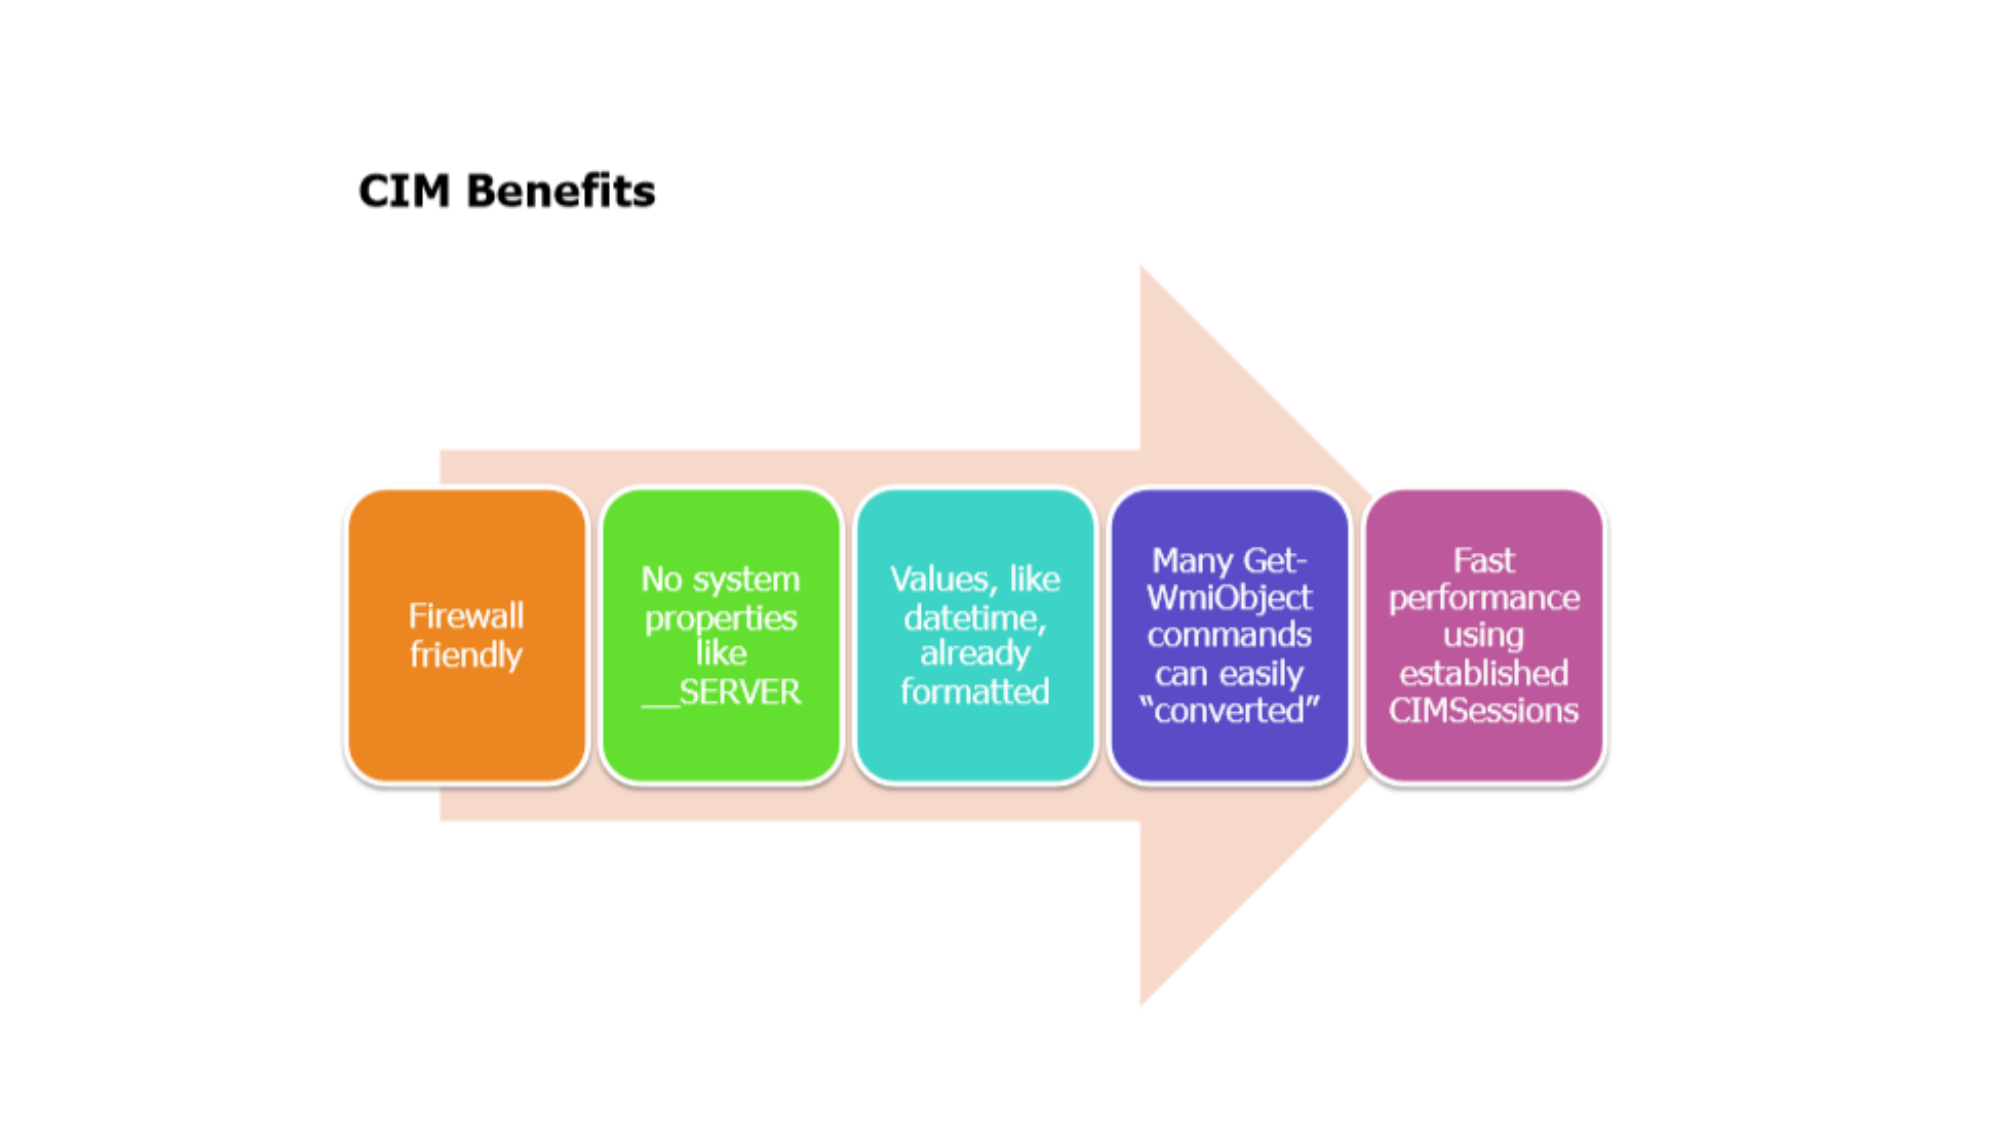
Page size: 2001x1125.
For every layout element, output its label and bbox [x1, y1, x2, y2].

picture [300, 123, 1632, 1071]
